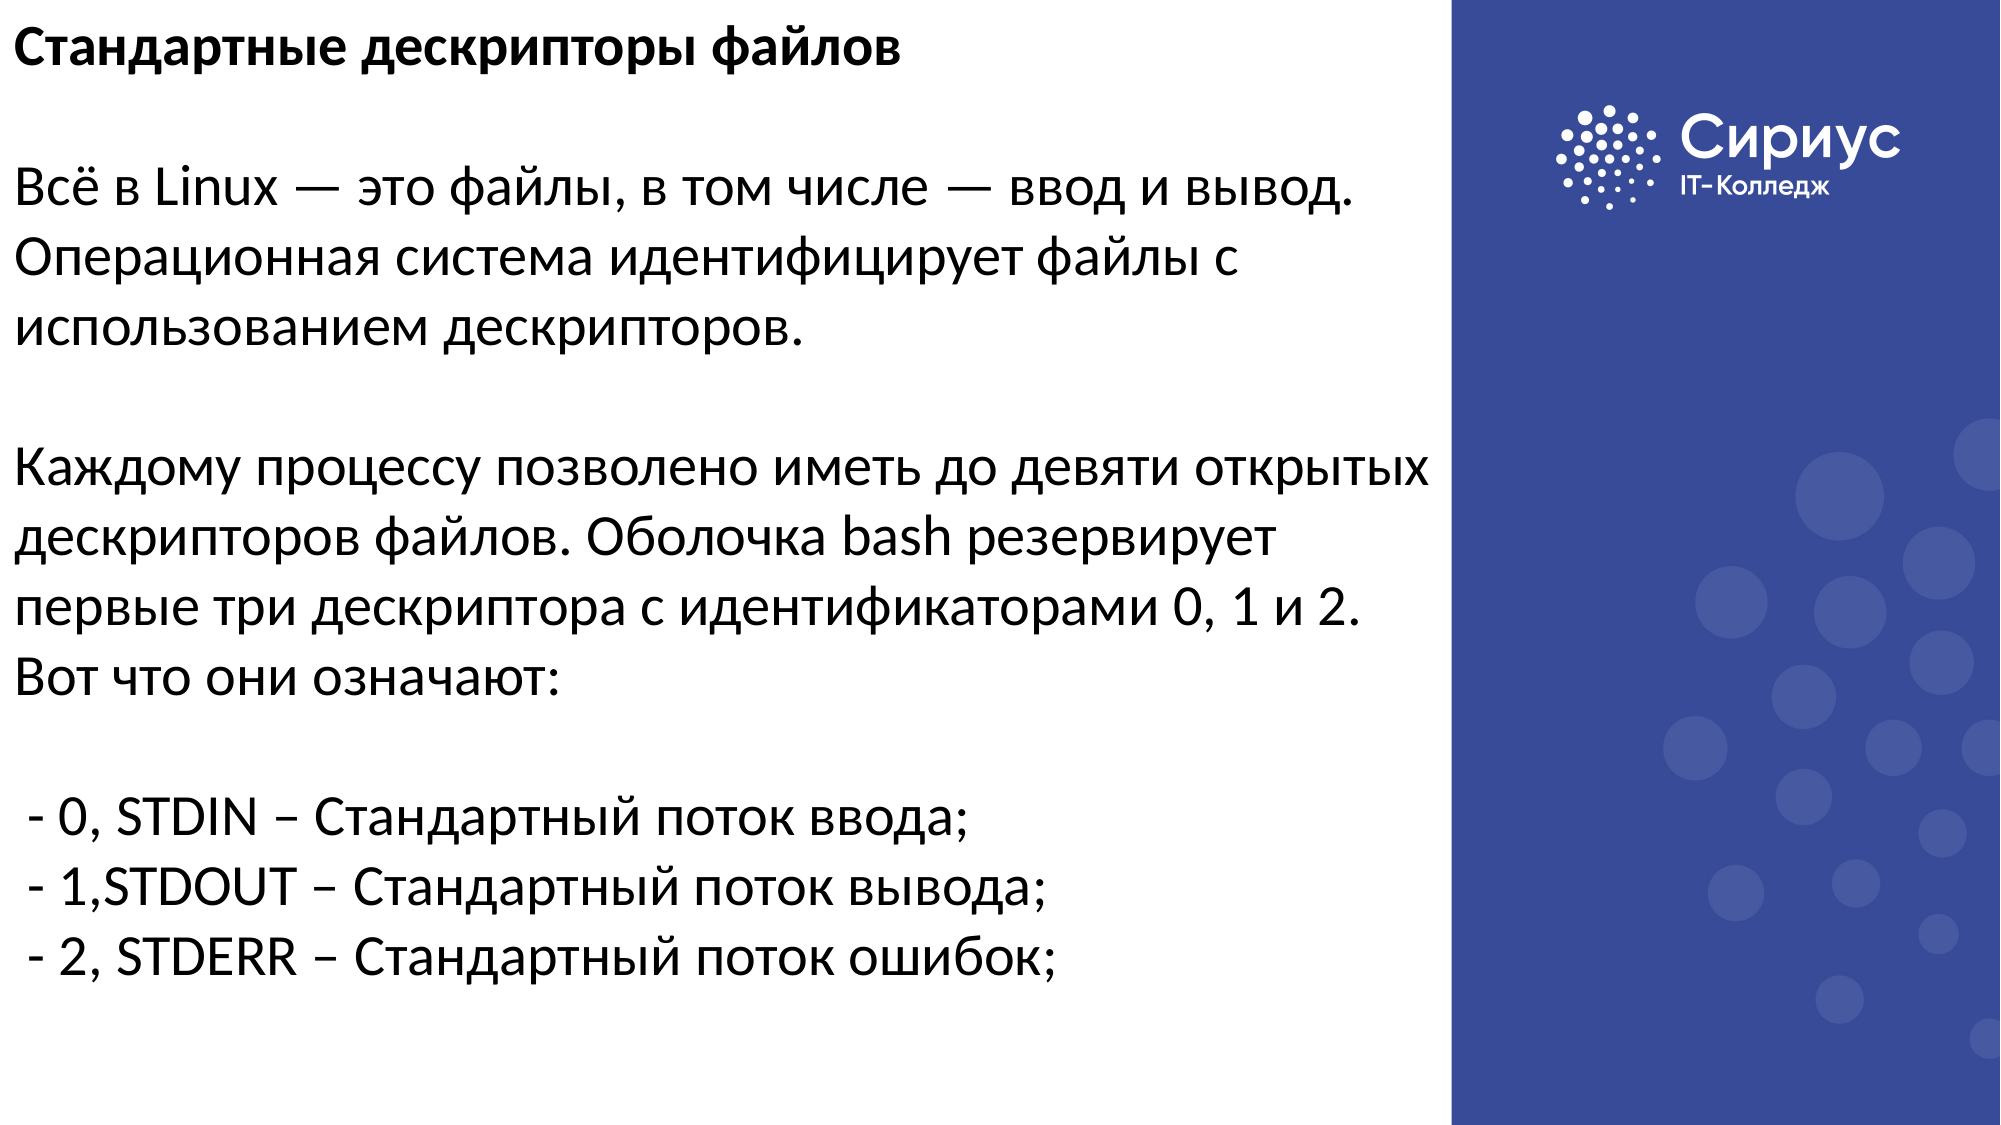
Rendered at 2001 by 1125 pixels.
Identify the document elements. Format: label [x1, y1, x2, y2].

list [0, 0, 2000, 1125]
